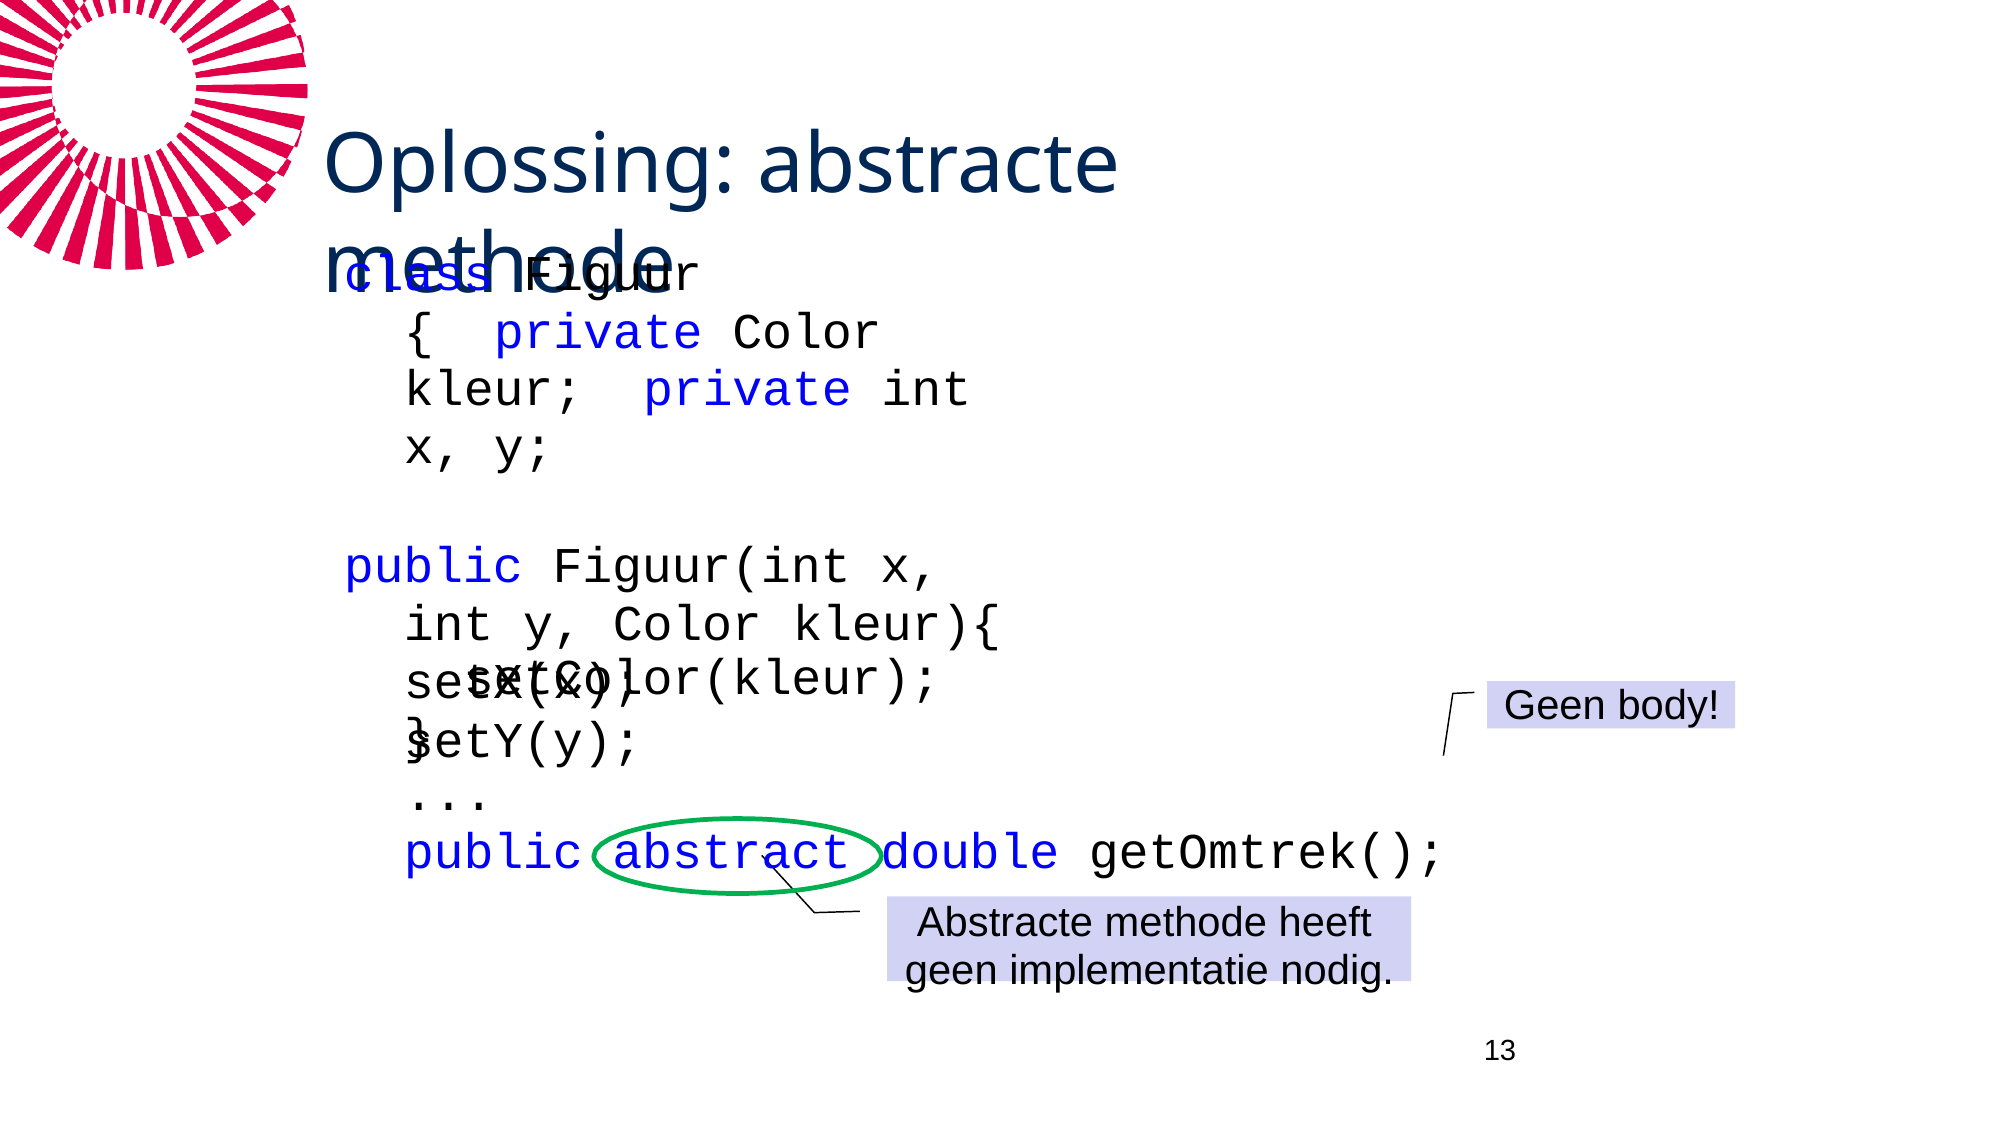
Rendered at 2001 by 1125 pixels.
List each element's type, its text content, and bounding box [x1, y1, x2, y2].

text_box setColor(kleur); } [401, 643, 946, 759]
text_box [593, 818, 881, 894]
slide_number 14 [1477, 1031, 1523, 1125]
text_box class Figuur { private Color kleur; private int x, y; public Figuur(int x, int y, Color kleur){ setX(x); setY(y); [341, 240, 1634, 768]
text_box Geen body! [1487, 681, 1736, 729]
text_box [760, 854, 1412, 982]
text_box ... public abstract double getOmtrek(); Abstracte methode heeft geen implementatie nodig. [401, 759, 1455, 993]
text_box [1443, 692, 1475, 756]
picture [0, 0, 308, 270]
title Oplossing: abstracte methode [320, 107, 1423, 310]
